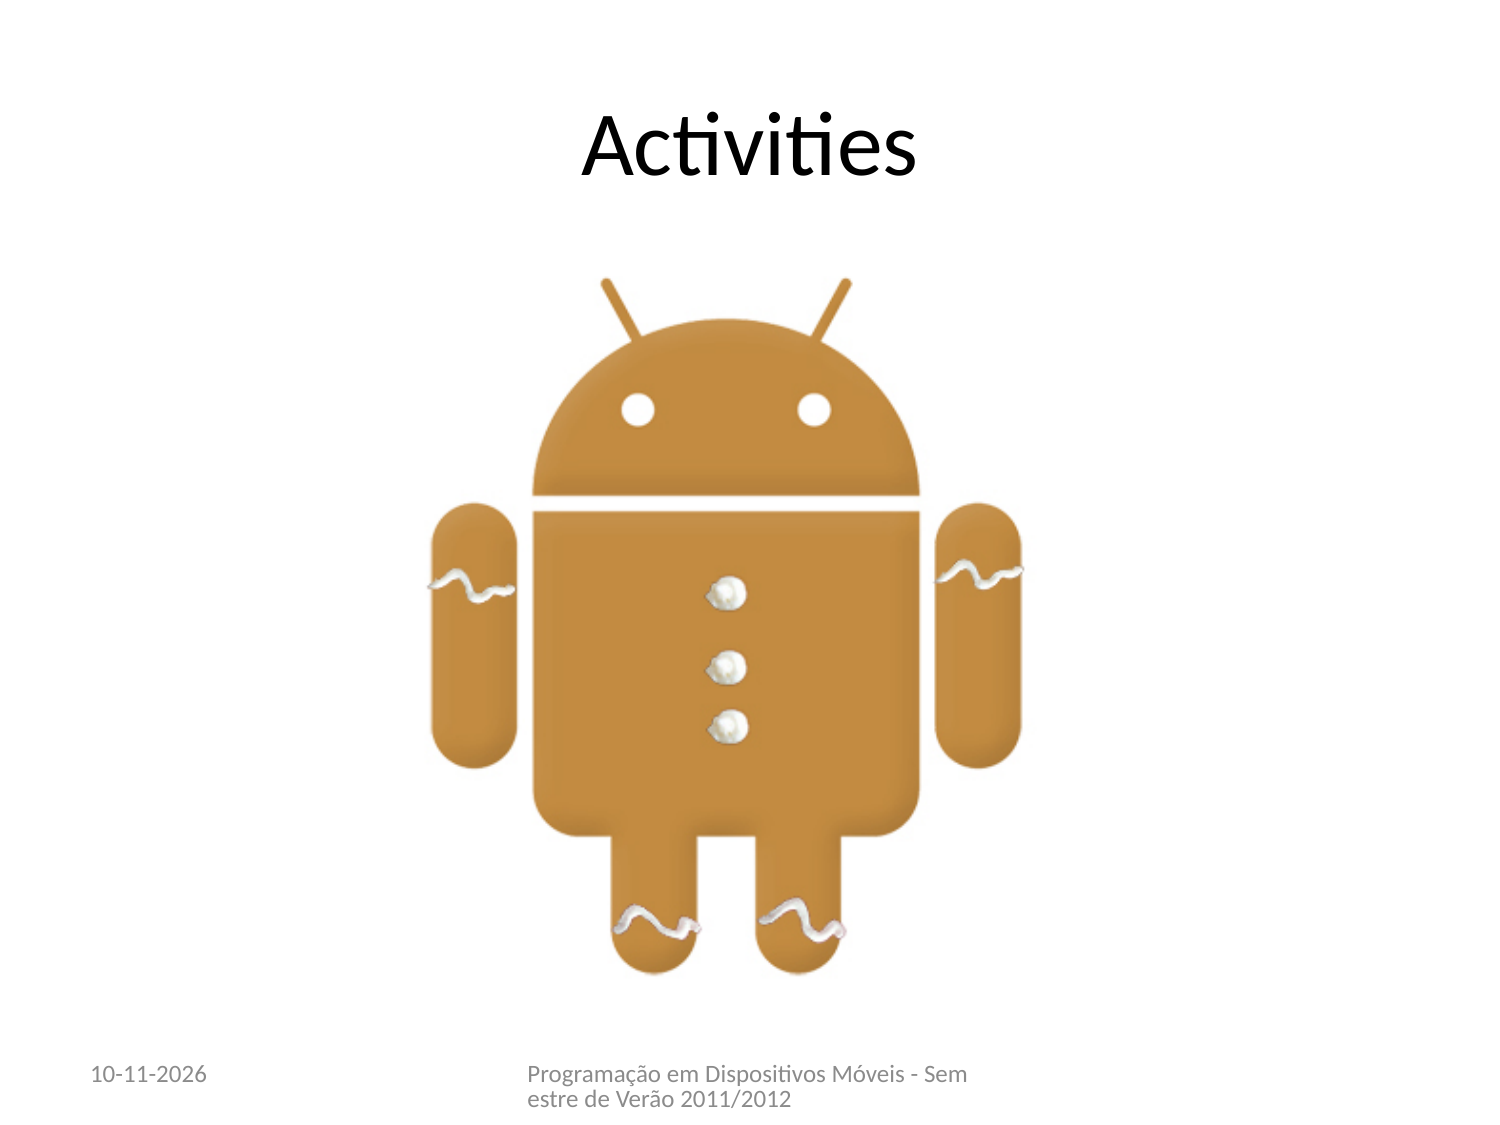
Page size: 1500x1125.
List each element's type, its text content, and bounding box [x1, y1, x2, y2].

footer Programação em Dispositivos Móveis - Semestre de Verão 2011/2012 [512, 1042, 988, 1103]
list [197, 262, 1303, 1006]
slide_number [75, 1042, 425, 1103]
title Activities [75, 45, 1425, 233]
